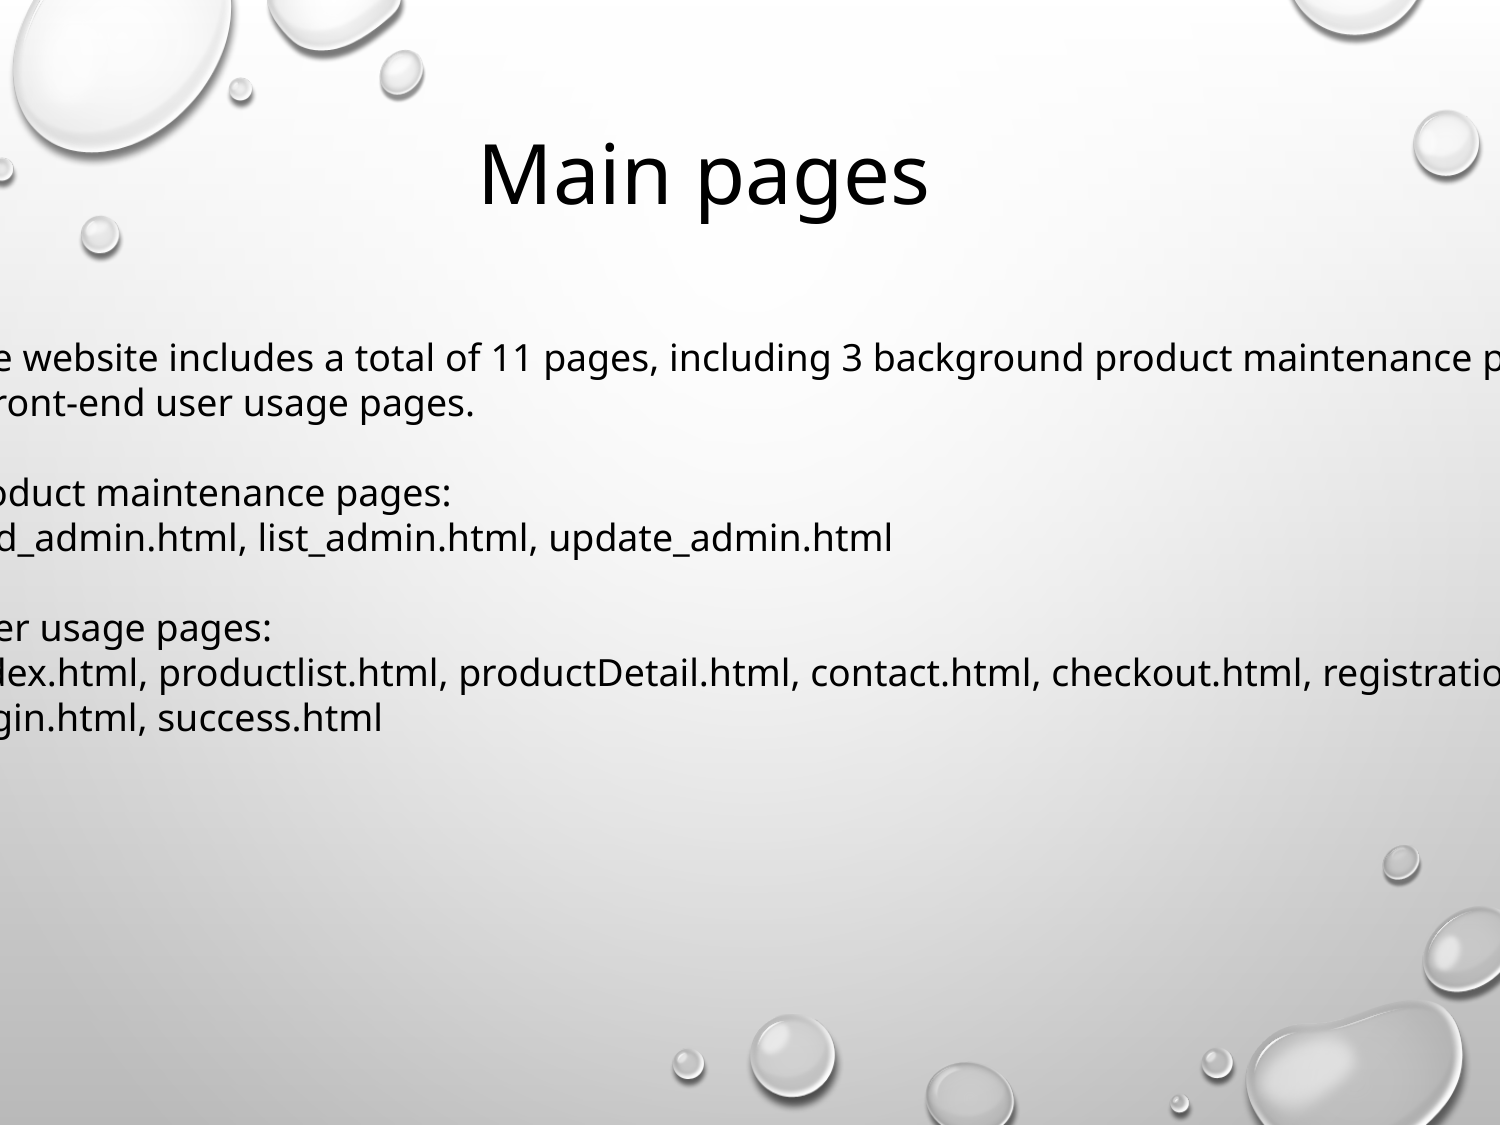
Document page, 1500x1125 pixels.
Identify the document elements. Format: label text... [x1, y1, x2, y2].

text_box The website includes a total of 11 pages, including 3 background product maintenance pages , 8 front-end user usage pages. Product maintenance pages: Add_admin.html, list_admin.html, update_admin.html User usage pages: Index.html, productlist.html, productDetail.html, contact.html, checkout.html, registration.html, Login.html, success.html [0, 326, 1500, 791]
picture [0, 0, 1500, 326]
picture [0, 791, 1500, 1125]
text_box Main pages [462, 113, 946, 229]
